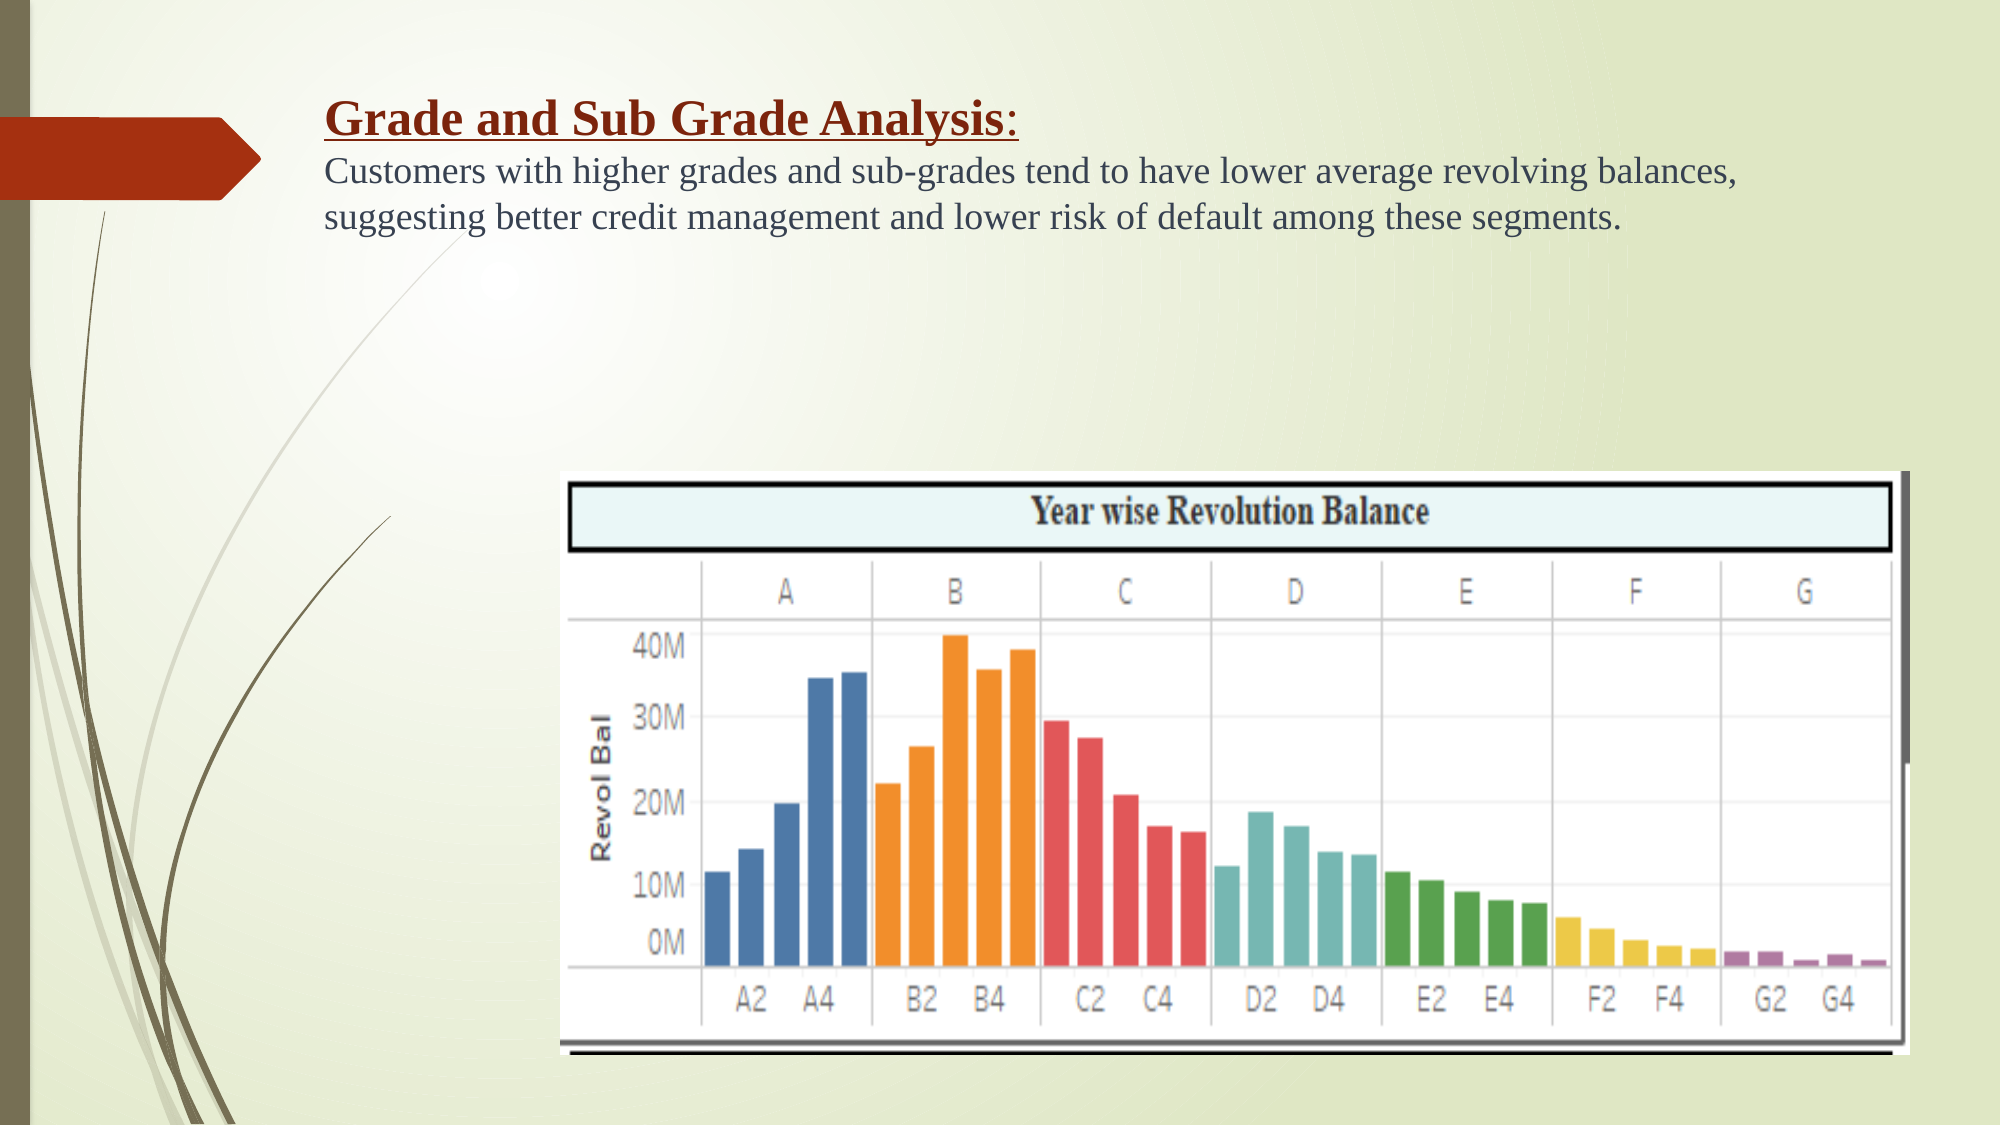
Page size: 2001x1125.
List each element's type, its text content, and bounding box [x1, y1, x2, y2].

title Grade and Sub Grade Analysis: Customers with higher grades and sub-grades tend to have lower average revolving balances, suggesting better credit management and lower risk of default among these segments. [309, 77, 1772, 288]
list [559, 470, 1910, 1055]
